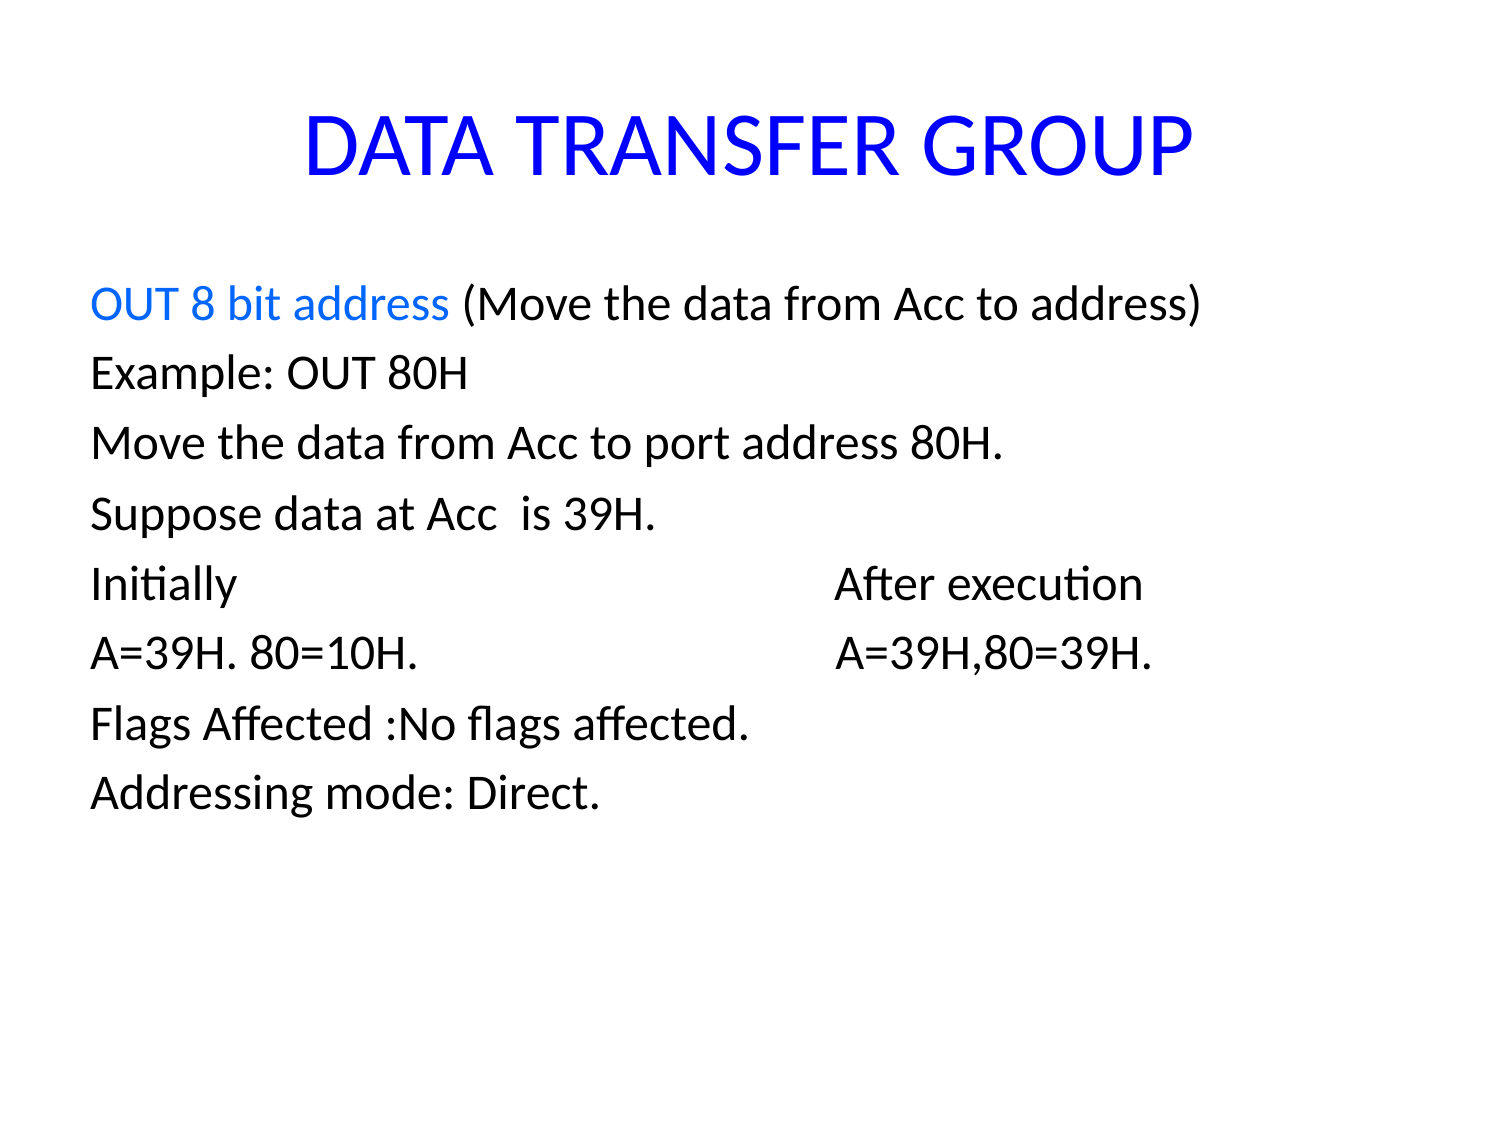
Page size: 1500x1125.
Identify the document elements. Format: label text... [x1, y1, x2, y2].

list OUT 8 bit address (Move the data from Acc to address) Example: OUT 80H Move the data from Acc to port address 80H. Suppose data at Acc is 39H. Initially After execution A=39H. 80=10H. A=39H,80=39H. Flags Affected :No flags affected. Addressing mode: Direct. [75, 262, 1425, 1005]
title DATA TRANSFER GROUP [75, 45, 1425, 233]
